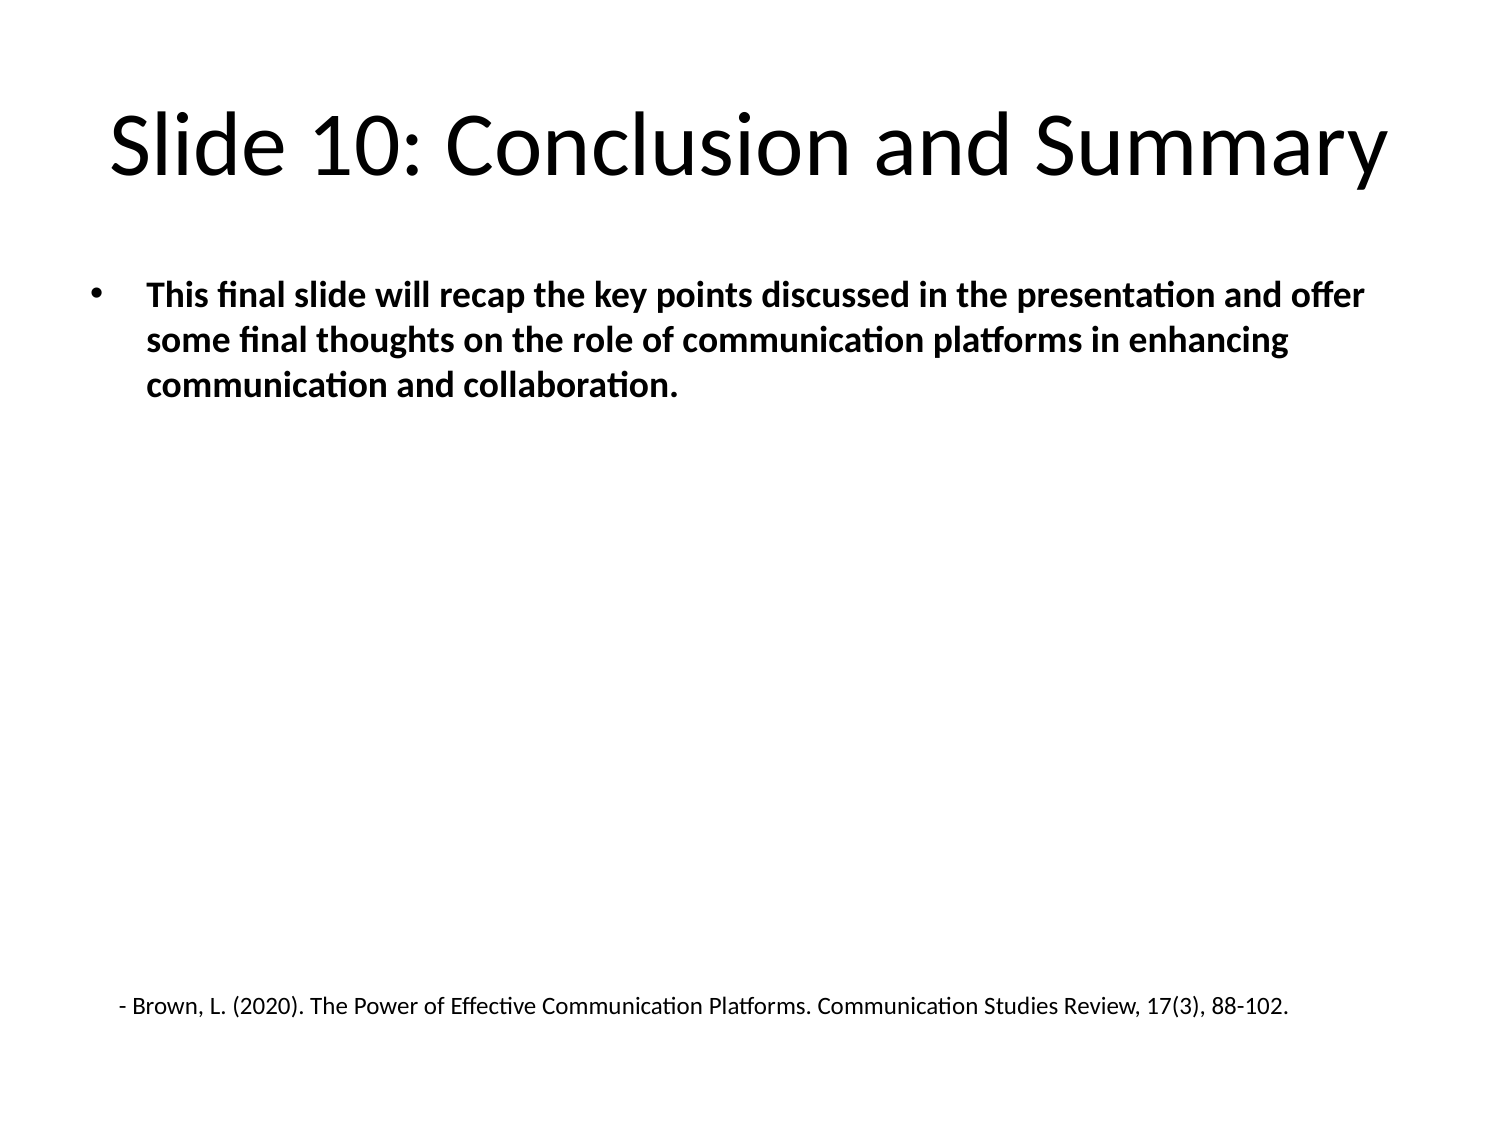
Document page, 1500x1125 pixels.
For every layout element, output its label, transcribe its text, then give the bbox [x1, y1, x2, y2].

list This final slide will recap the key points discussed in the presentation and offer some final thoughts on the role of communication platforms in enhancing communication and collaboration. [75, 262, 1425, 1005]
title Slide 10: Conclusion and Summary [75, 45, 1425, 233]
text_box - Brown, L. (2020). The Power of Effective Communication Platforms. Communication Studies Review, 17(3), 88-102. [104, 937, 1500, 1028]
